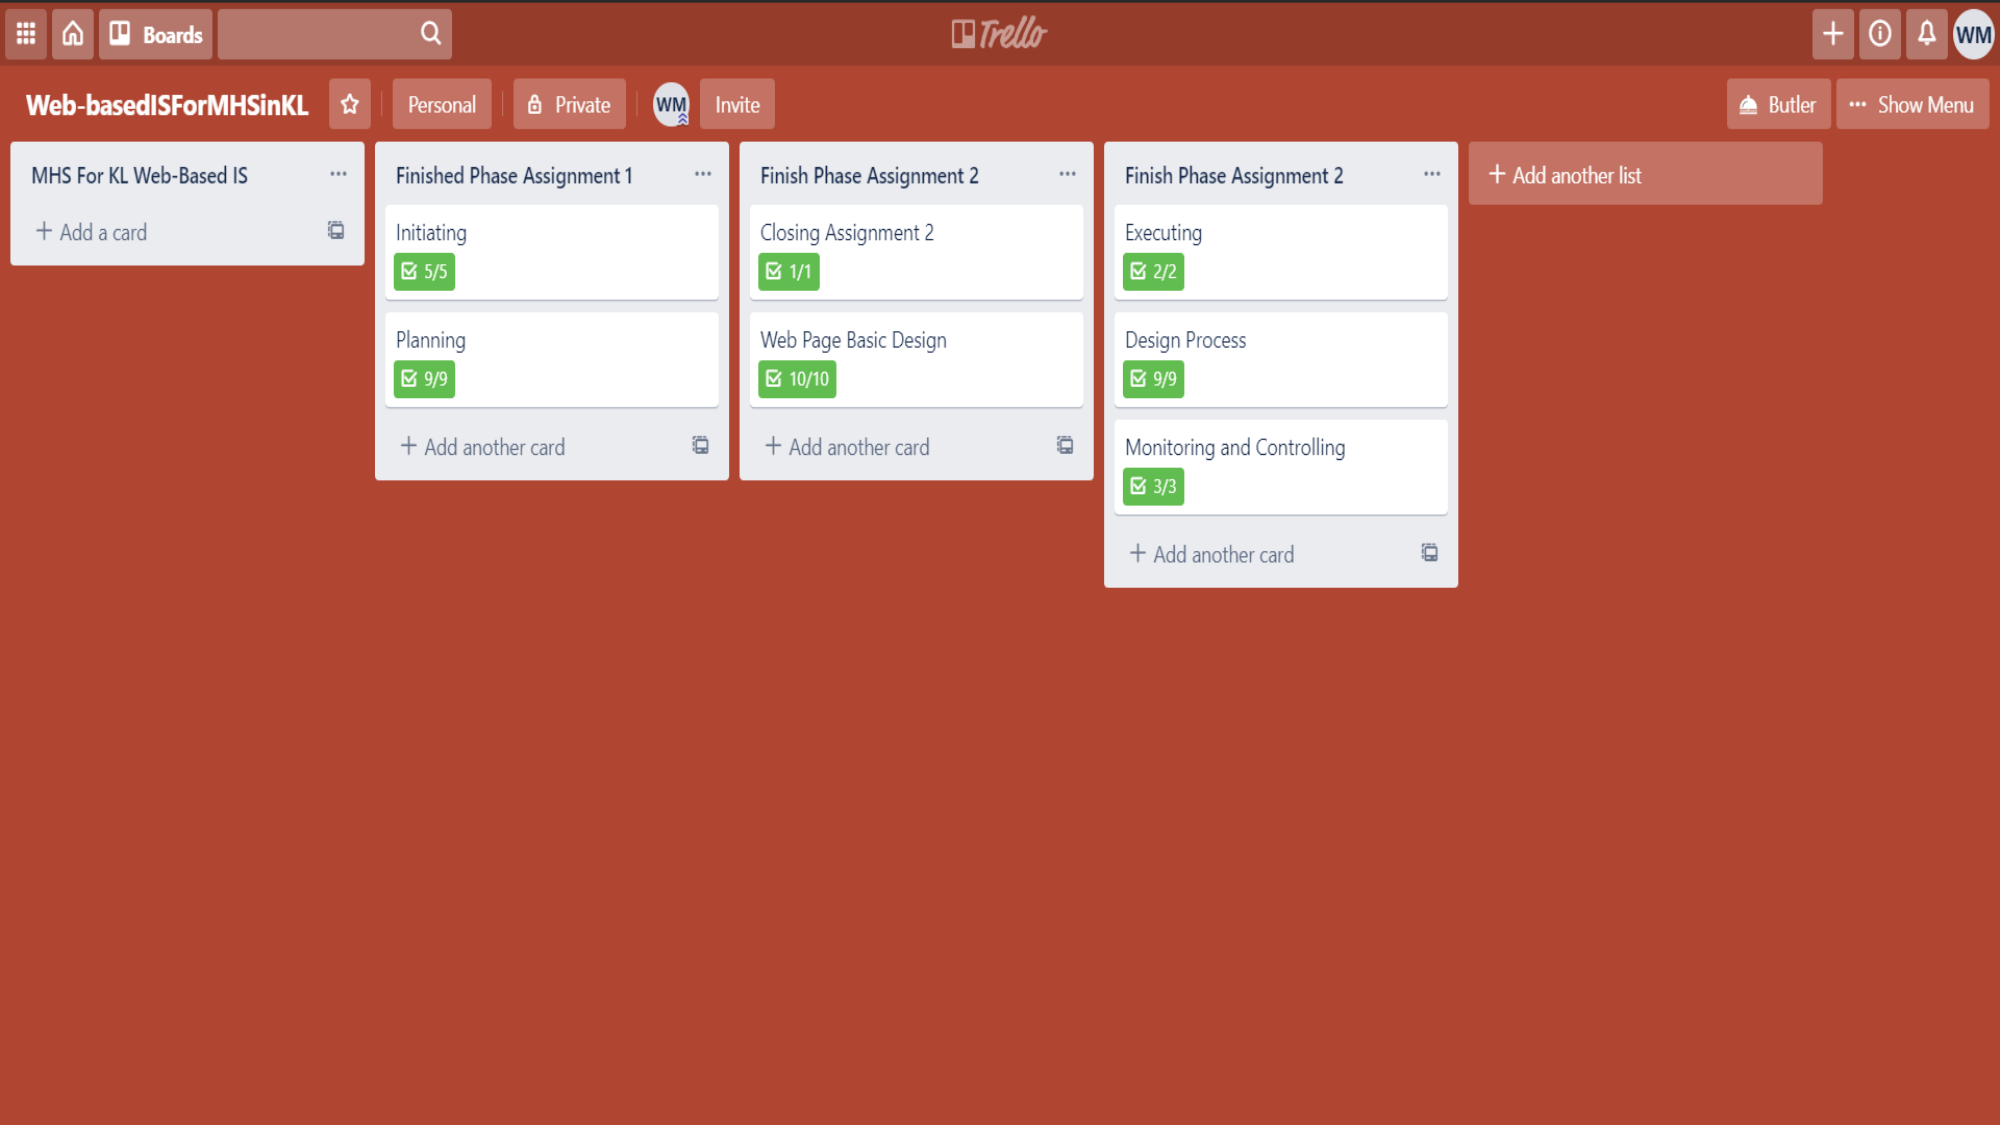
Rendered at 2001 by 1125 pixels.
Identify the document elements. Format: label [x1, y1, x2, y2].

list [0, 0, 2000, 1125]
